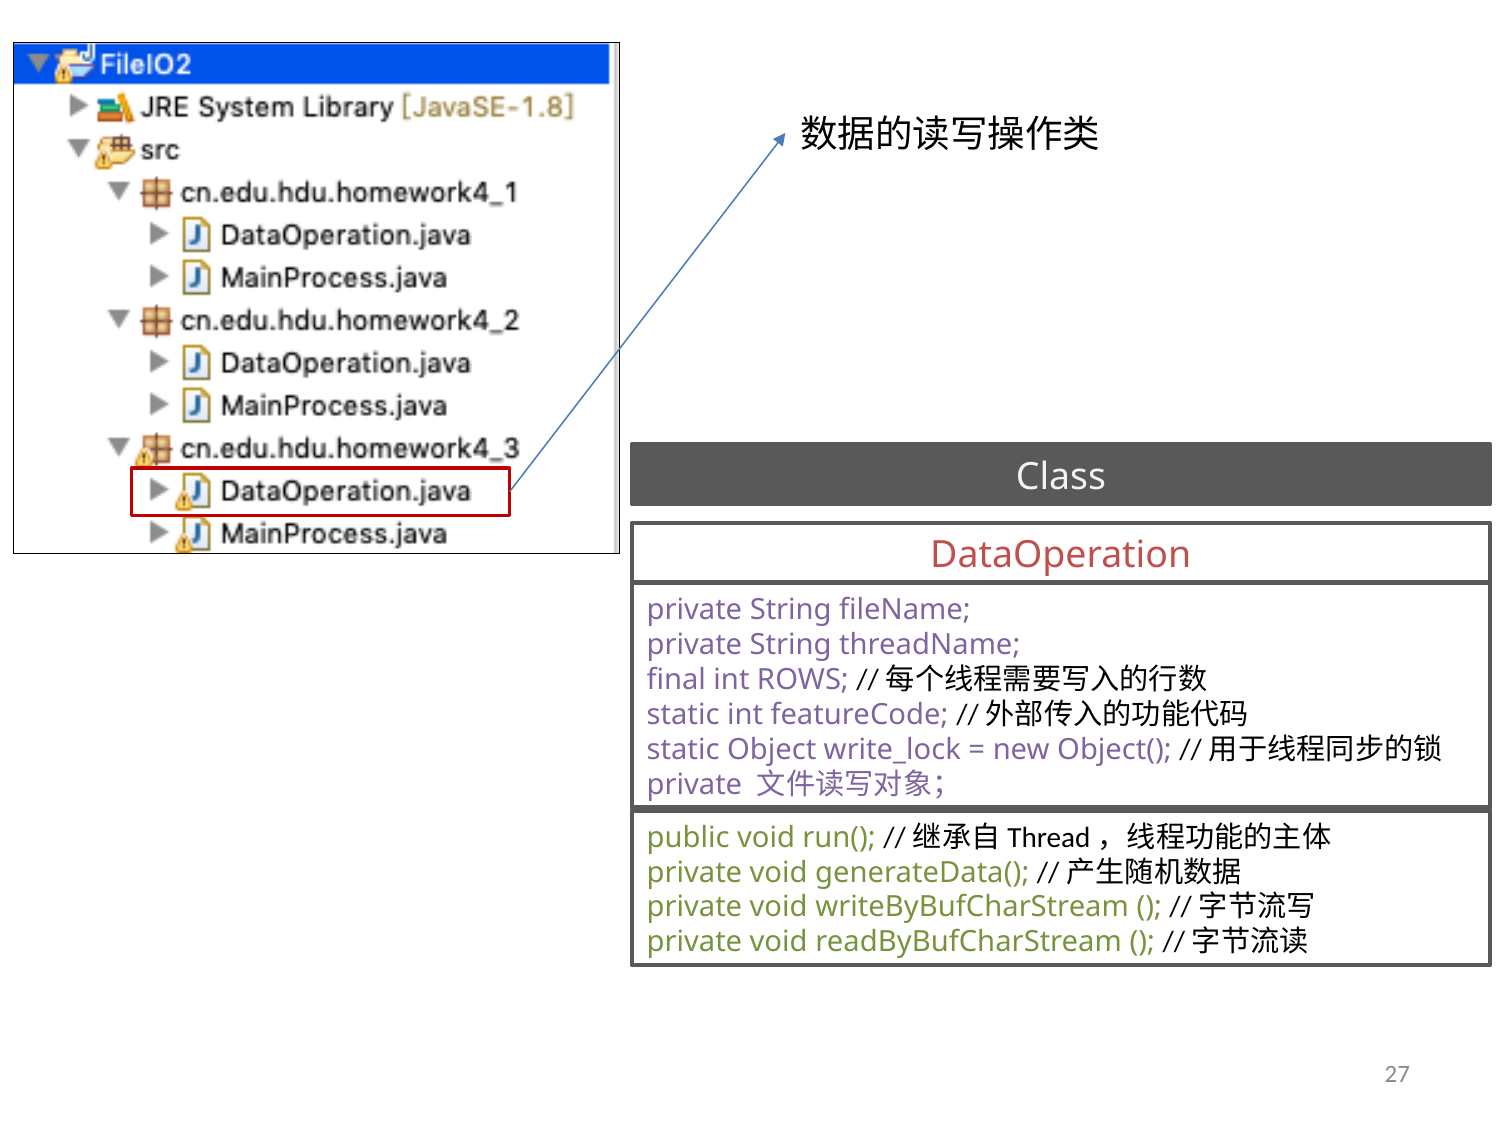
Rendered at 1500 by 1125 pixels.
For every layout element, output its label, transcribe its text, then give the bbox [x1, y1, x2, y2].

text_box Class [631, 444, 1491, 505]
text_box DataOperation [631, 522, 1491, 582]
text_box public void run(); //继承自Thread，线程功能的主体 private void generateData(); //产生随机数据 private void writeByBufCharStream (); //字节流写 private void readByBufCharStream (); //字节流读 [631, 810, 1491, 966]
picture [13, 42, 621, 555]
text_box 数据的读写操作类 [785, 103, 1282, 163]
slide_number 27 [1074, 1042, 1425, 1103]
text_box private String fileName; private String threadName; final int ROWS; //每个线程需要写入的行数 static int featureCode; //外部传入的功能代码 static Object write_lock = new Object(); //用于线程同步的锁 private 文件读写对象； [631, 582, 1491, 808]
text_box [509, 133, 786, 492]
